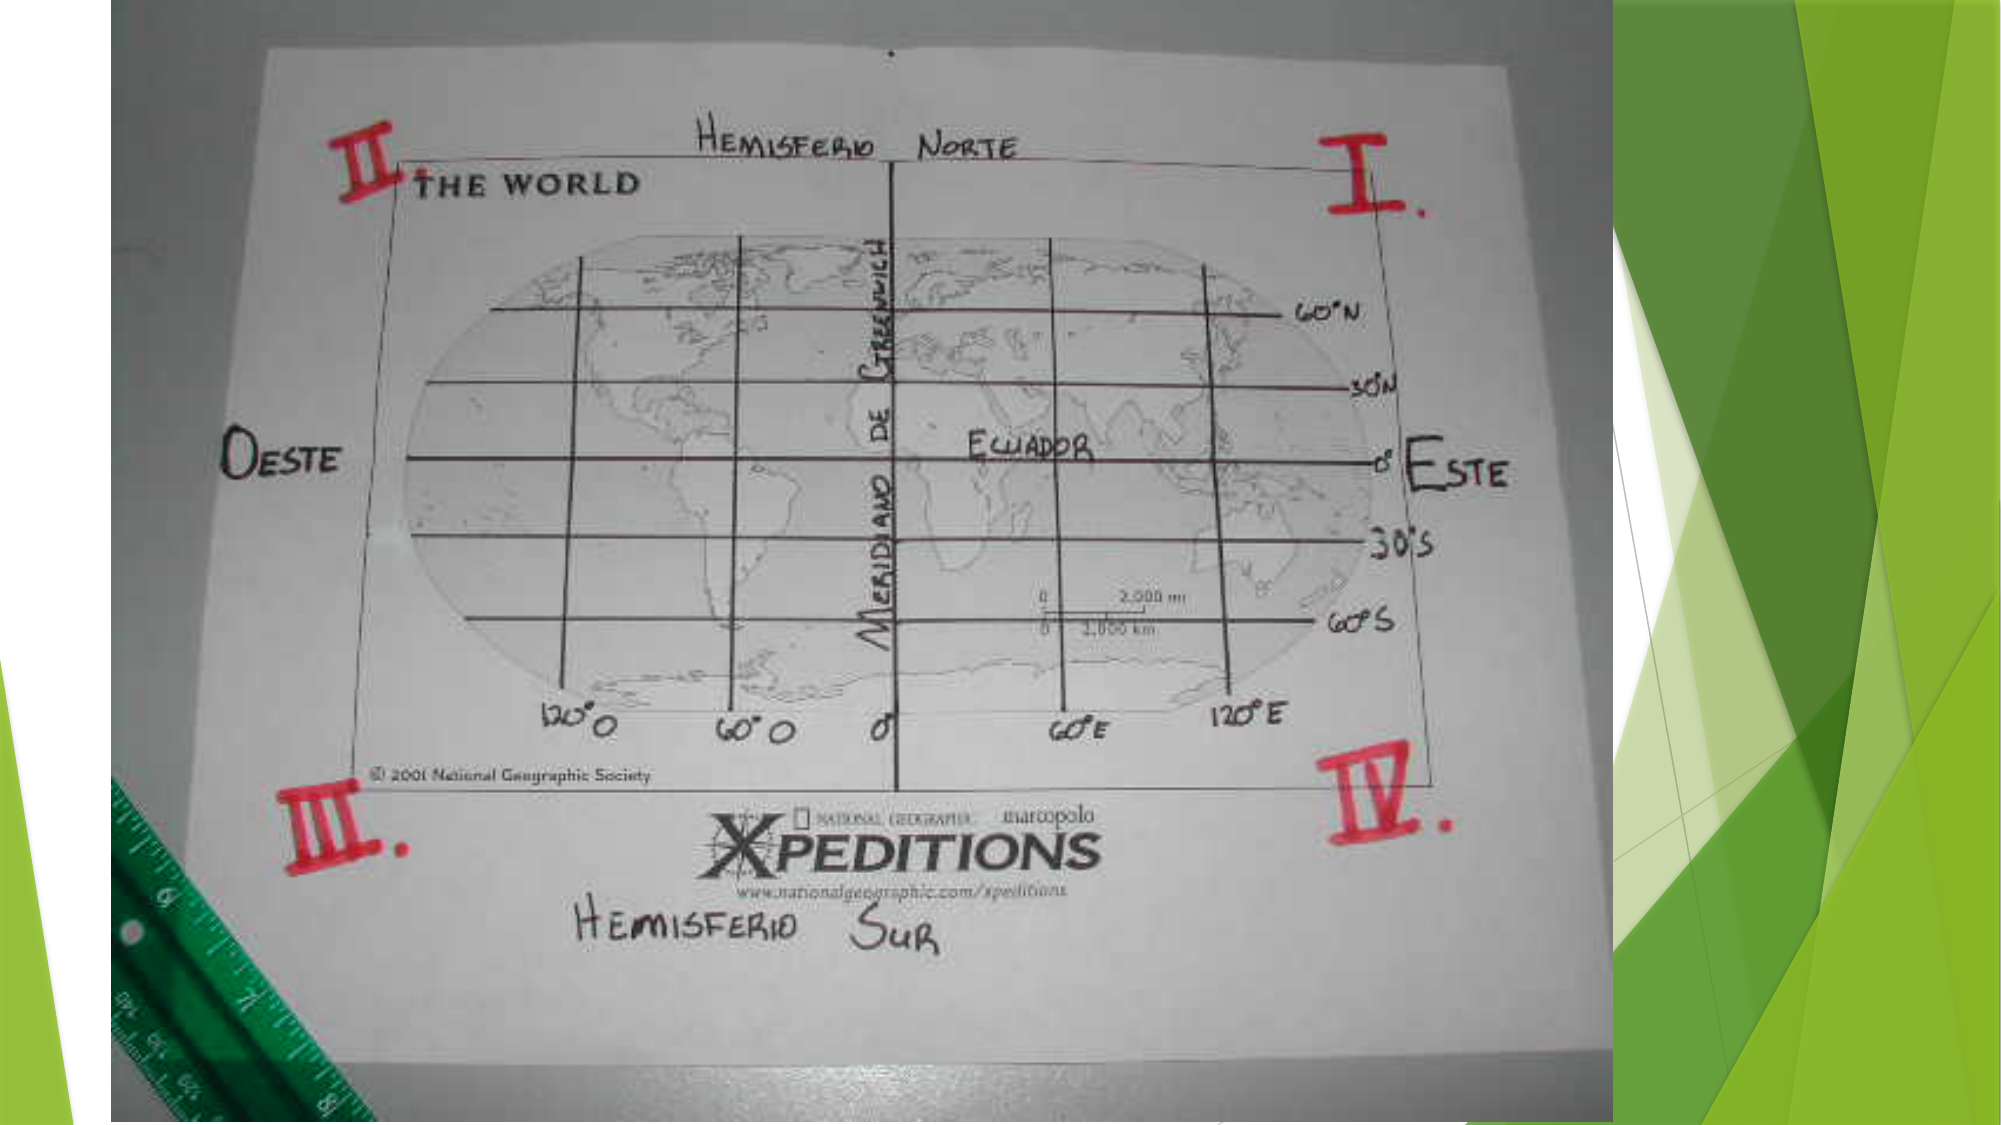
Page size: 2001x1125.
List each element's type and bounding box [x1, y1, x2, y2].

list [110, 0, 1614, 1122]
